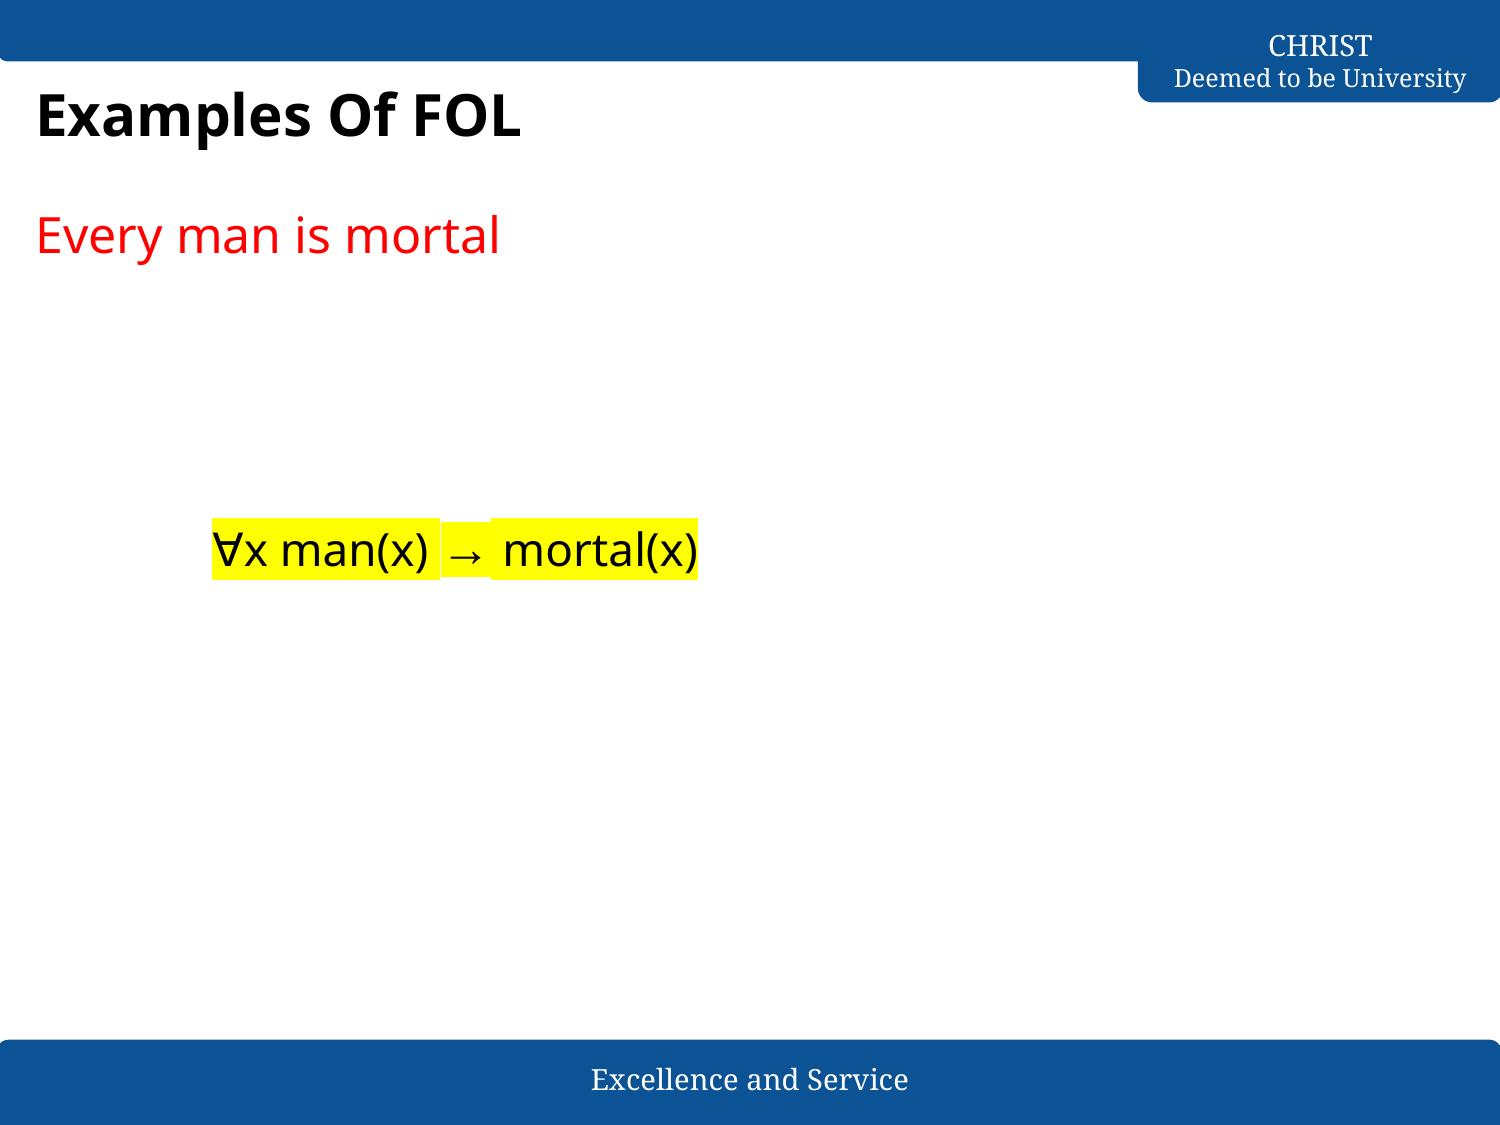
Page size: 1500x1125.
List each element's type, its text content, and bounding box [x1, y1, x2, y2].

list Every man is mortal [20, 188, 1449, 433]
title Examples Of FOL [20, 63, 1419, 188]
text_box ∀x man(x) → mortal(x) [183, 509, 1306, 585]
